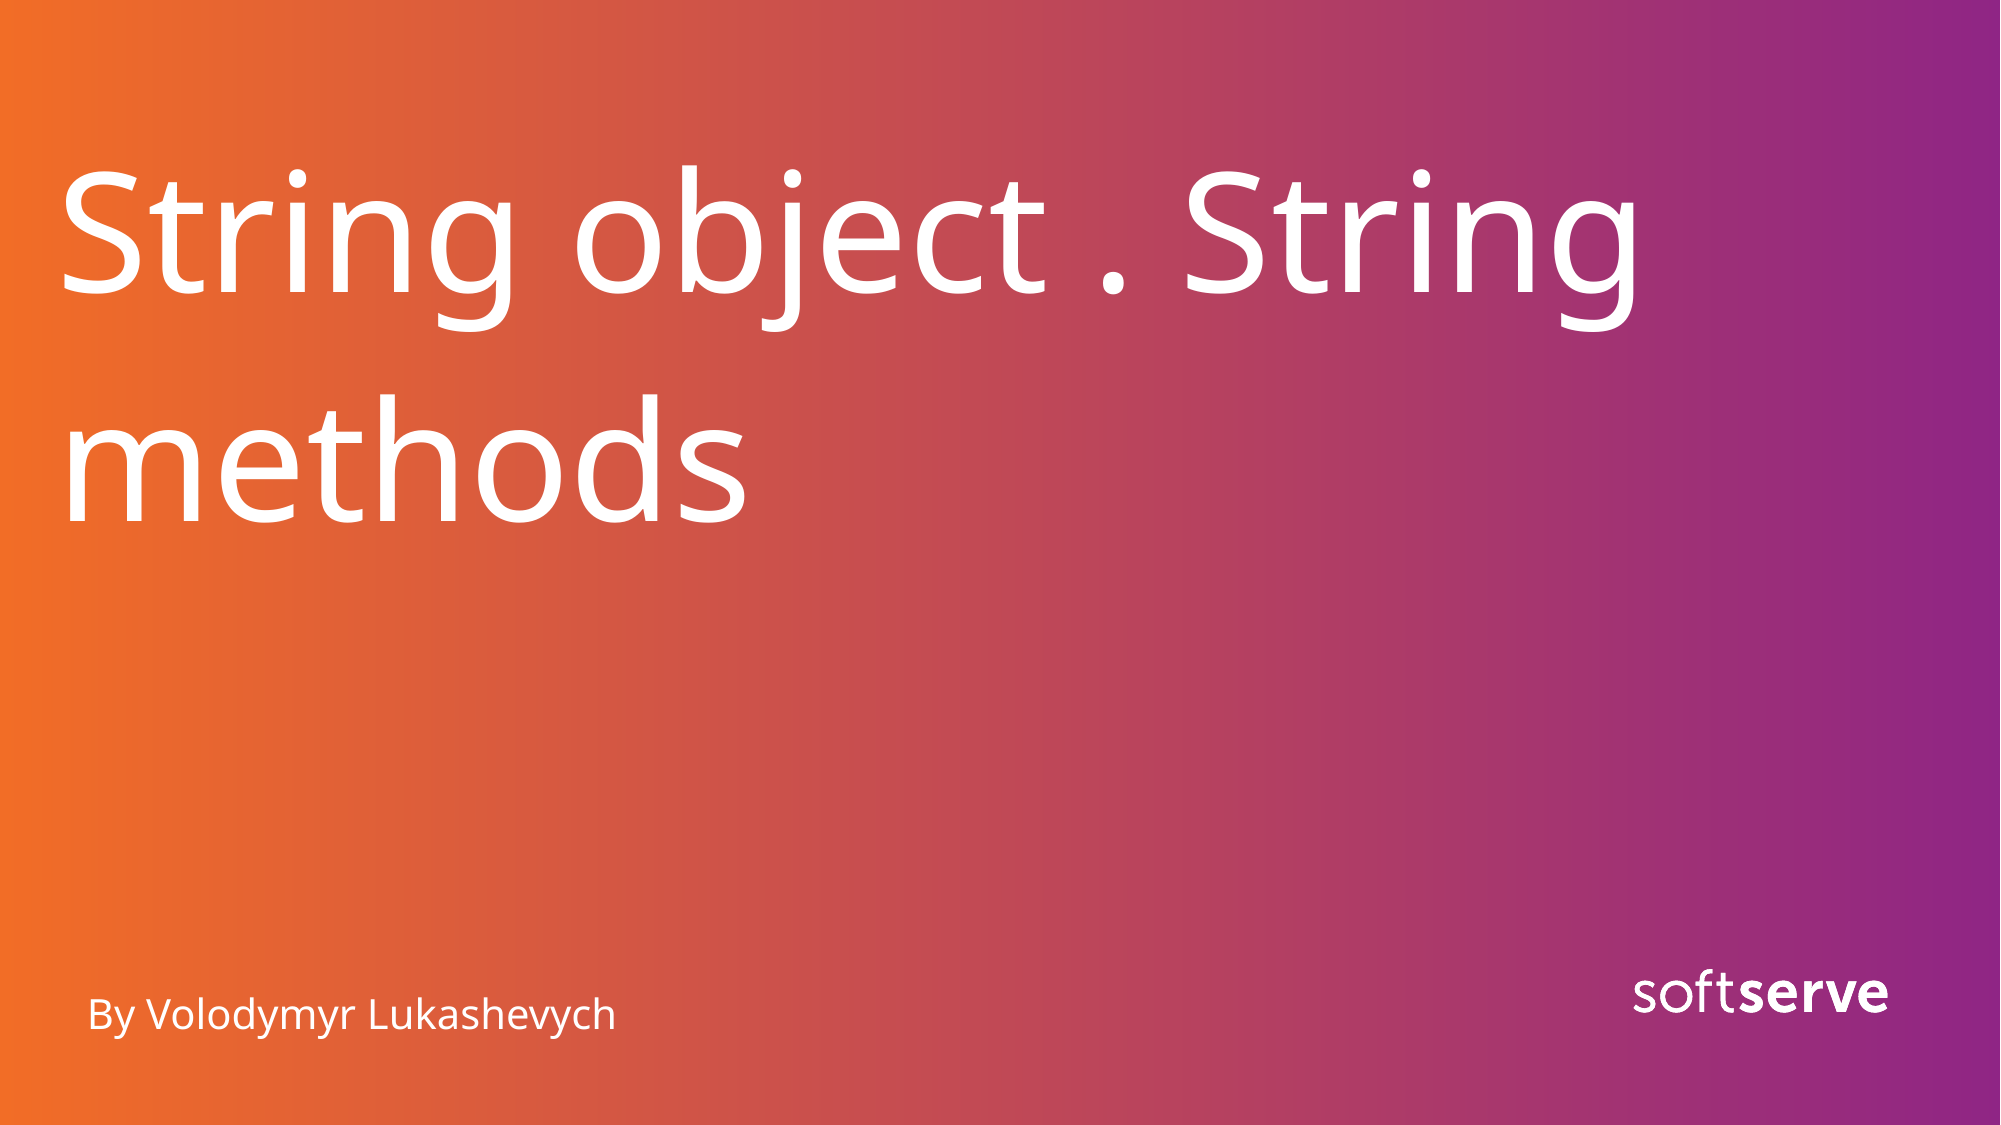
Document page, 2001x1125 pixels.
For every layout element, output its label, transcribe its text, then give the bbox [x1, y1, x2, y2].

title String object . String methods [41, 89, 2000, 653]
list By Volodymyr Lukashevych [86, 986, 656, 1035]
